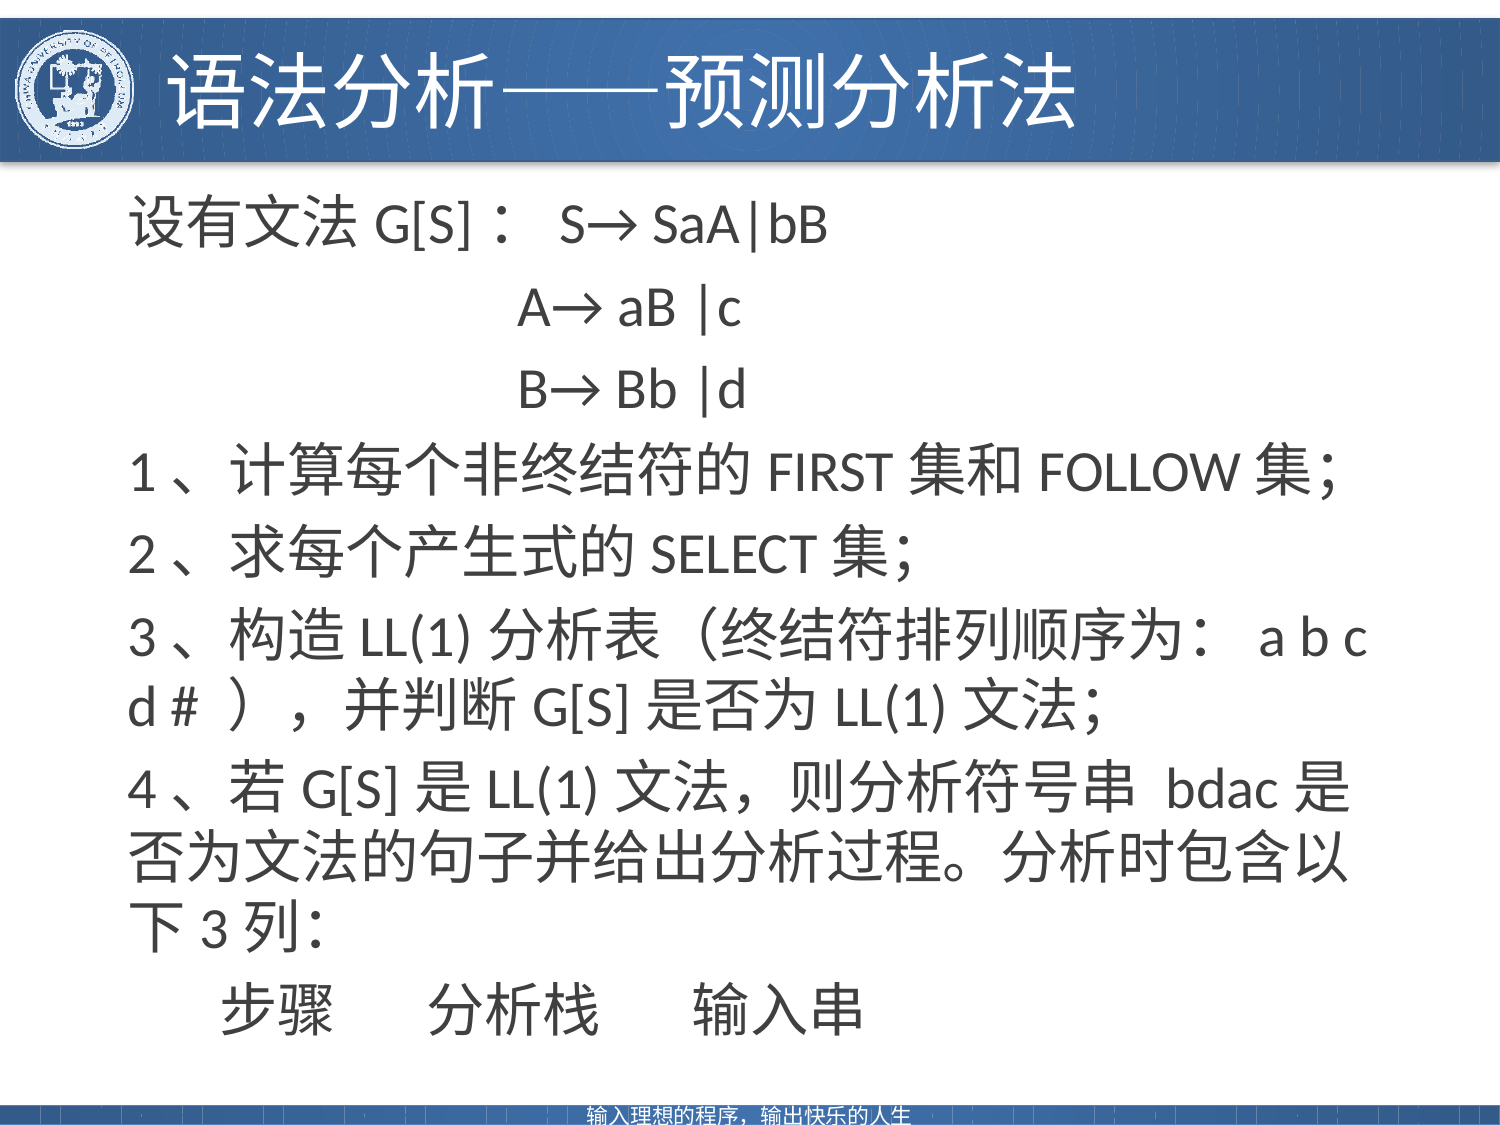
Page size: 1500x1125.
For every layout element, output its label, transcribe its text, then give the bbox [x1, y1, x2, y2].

title 语法分析——预测分析法 [149, 19, 1500, 161]
list 设有文法G[S]：S→ SaA|bB A→ aB |c B→ Bb |d 1、计算每个非终结符的FIRST集和FOLLOW集； 2、求每个产生式的SELECT集； 3、构造LL(1)分析表（终结符排列顺序为：a b c d # ），并判断G[S]是否为LL(1)文法； 4、若G[S]是LL(1)文法，则分析符号串 bdac是否为文法的句子并给出分析过程。分析时包含以下3列： 步骤 分析栈 输入串 [112, 178, 1400, 1093]
